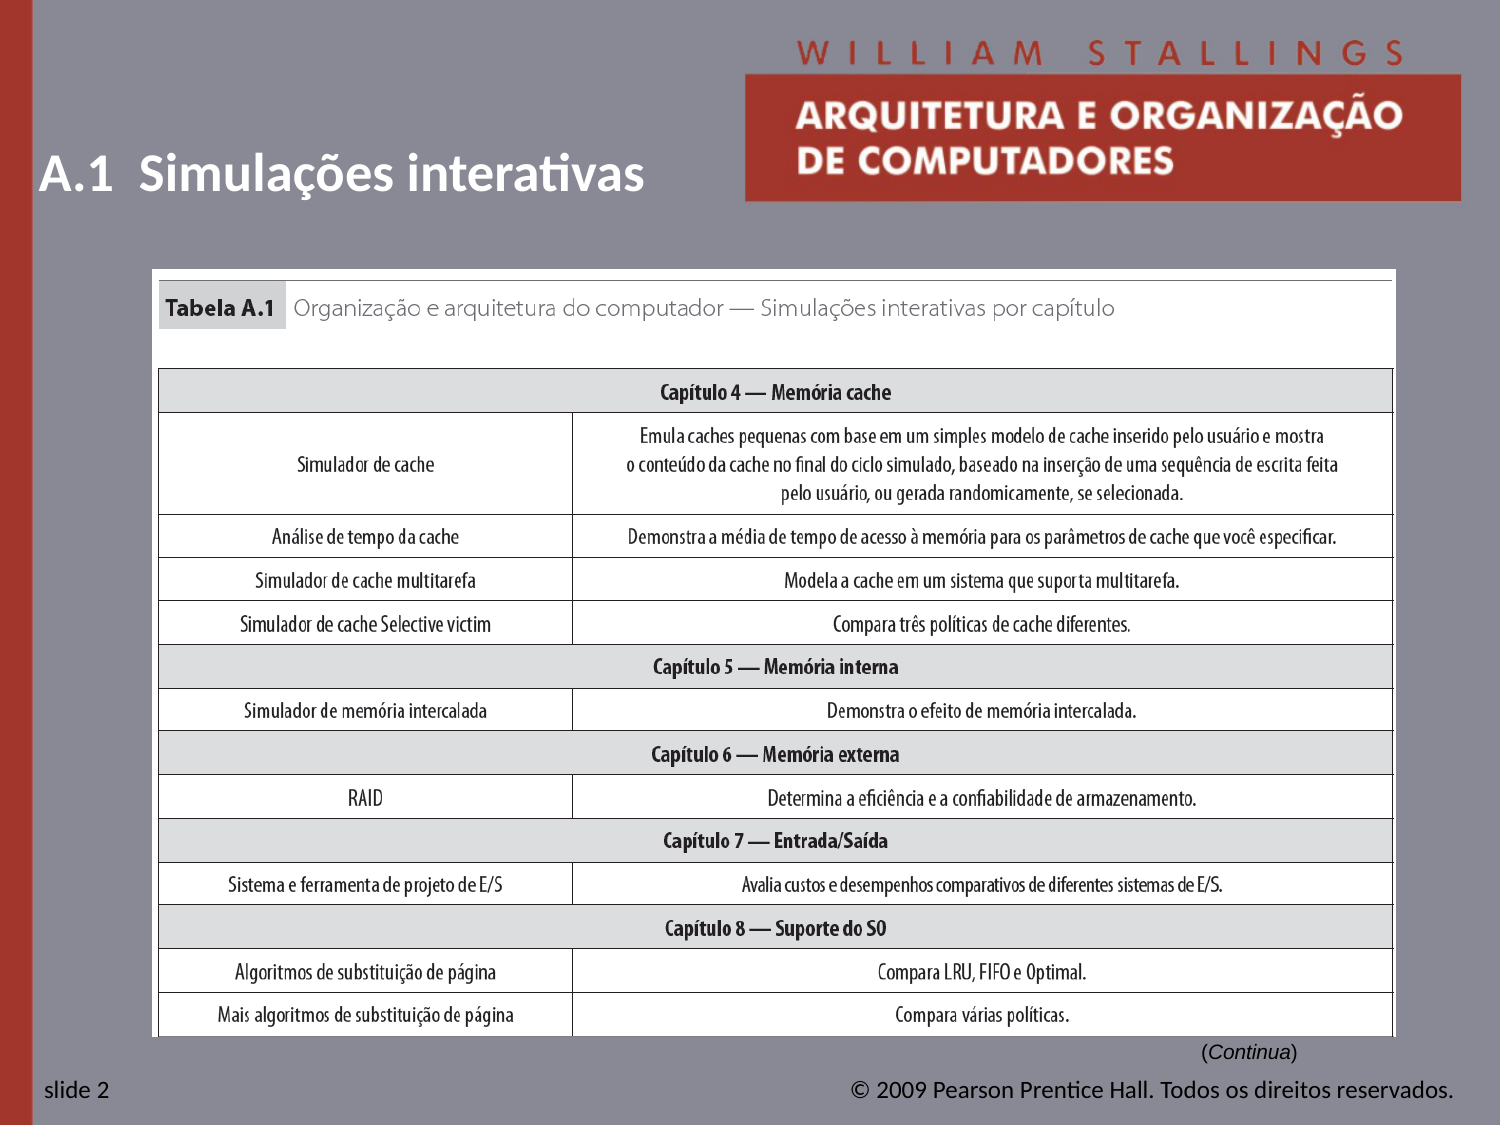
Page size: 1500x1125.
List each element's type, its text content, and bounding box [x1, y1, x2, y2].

picture [0, 0, 1500, 1125]
text_box (Continua) [1066, 1044, 1313, 1071]
title A.1 Simulações interativas [23, 128, 762, 211]
